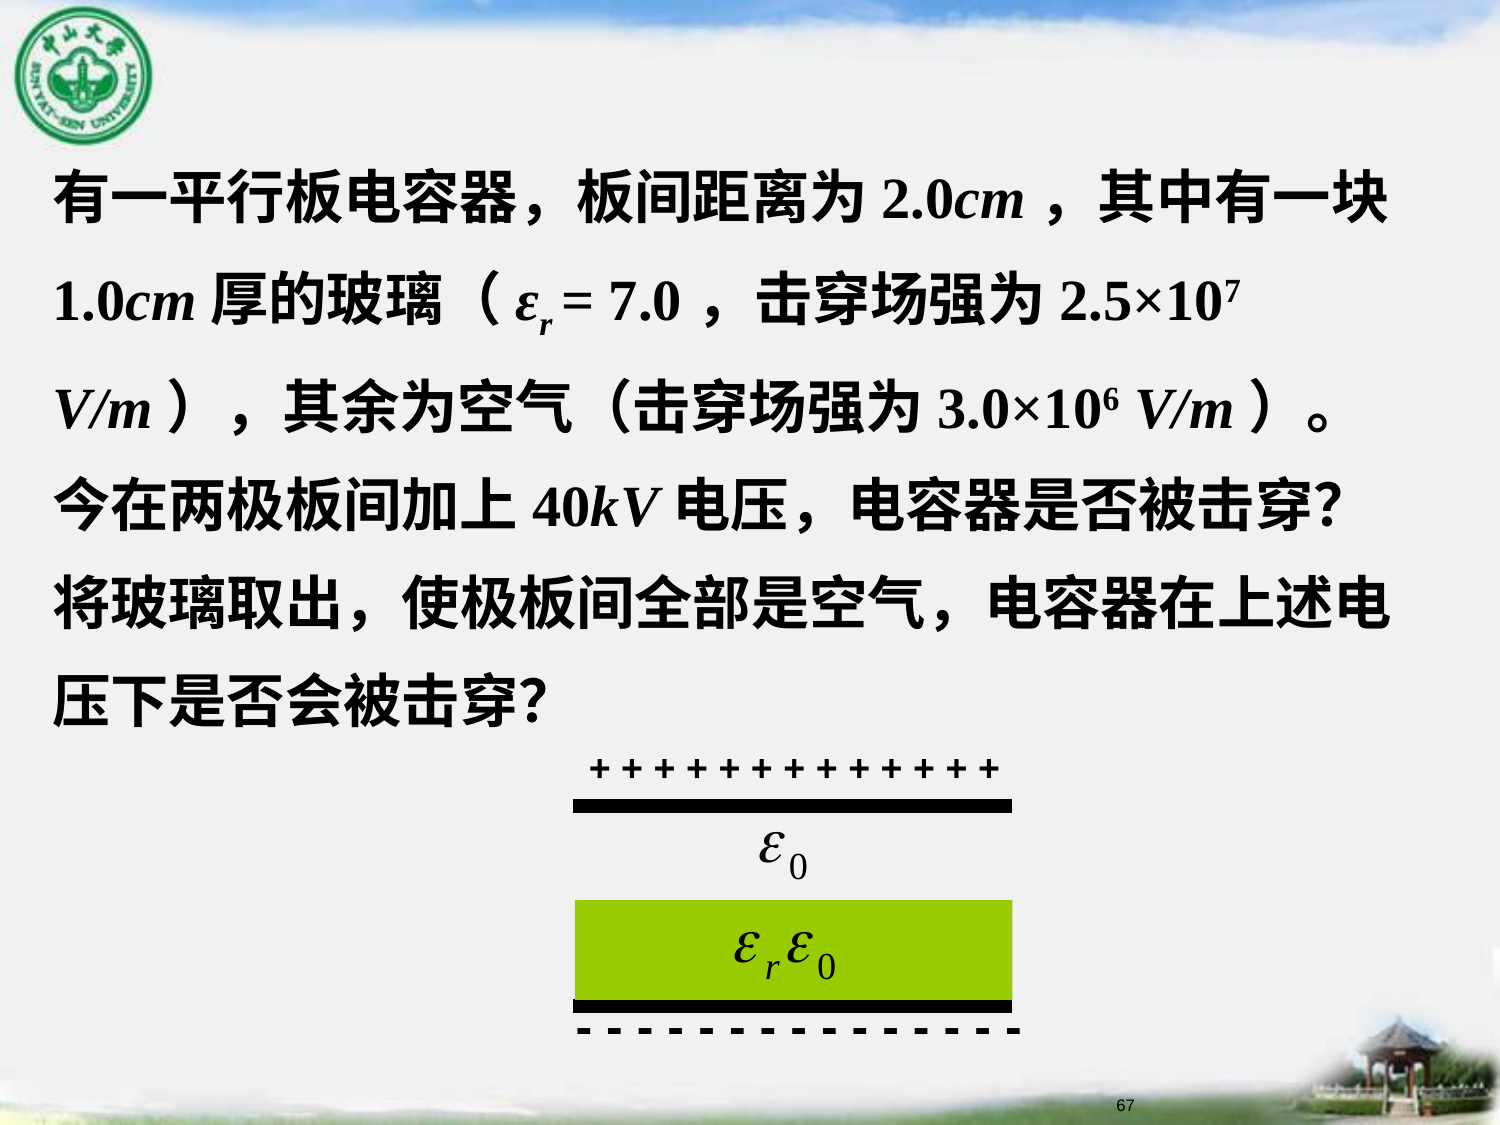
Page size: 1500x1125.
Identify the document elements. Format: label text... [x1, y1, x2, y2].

text_box [573, 799, 743, 812]
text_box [747, 797, 819, 895]
text_box [574, 900, 718, 987]
text_box [852, 900, 1013, 987]
slide_number 67 [1012, 1087, 1151, 1125]
text_box 有一平行板电容器，板间距离为2.0cm，其中有一块1.0cm厚的玻璃（εr = 7.0，击穿场强为2.5×107 V/m），其余为空气（击穿场强为3.0×106 V/m）。今在两极板间加上40kV电压，电容器是否被击穿？将玻璃取出，使极板间全部是空气，电容器在上述电压下是否会被击穿？ [37, 124, 1438, 638]
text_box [722, 897, 849, 996]
text_box + + + + + + + + + + + + + [573, 736, 1026, 797]
text_box [823, 799, 1011, 812]
picture [0, 0, 1500, 1125]
text_box - - - - - - - - - - - - - - - [560, 987, 1038, 1063]
